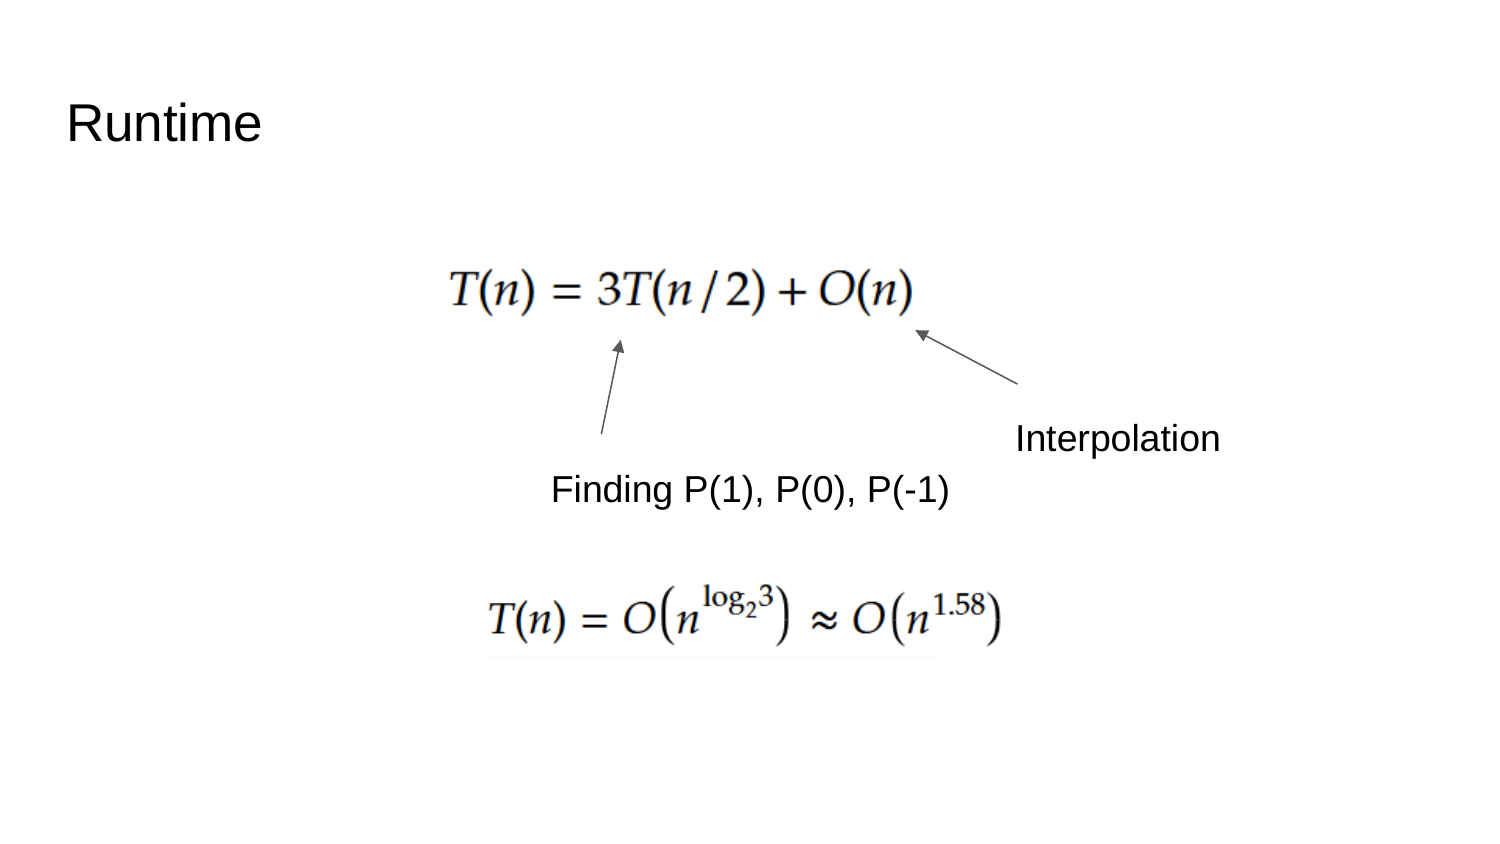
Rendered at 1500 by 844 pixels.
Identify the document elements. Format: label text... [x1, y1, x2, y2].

text_box Interpolation [1000, 399, 1263, 475]
text_box Finding P(1), P(0), P(-1) [535, 449, 968, 525]
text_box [915, 329, 1018, 385]
picture [423, 235, 934, 340]
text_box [601, 339, 621, 435]
picture [452, 566, 1033, 671]
title Runtime [51, 72, 1449, 167]
